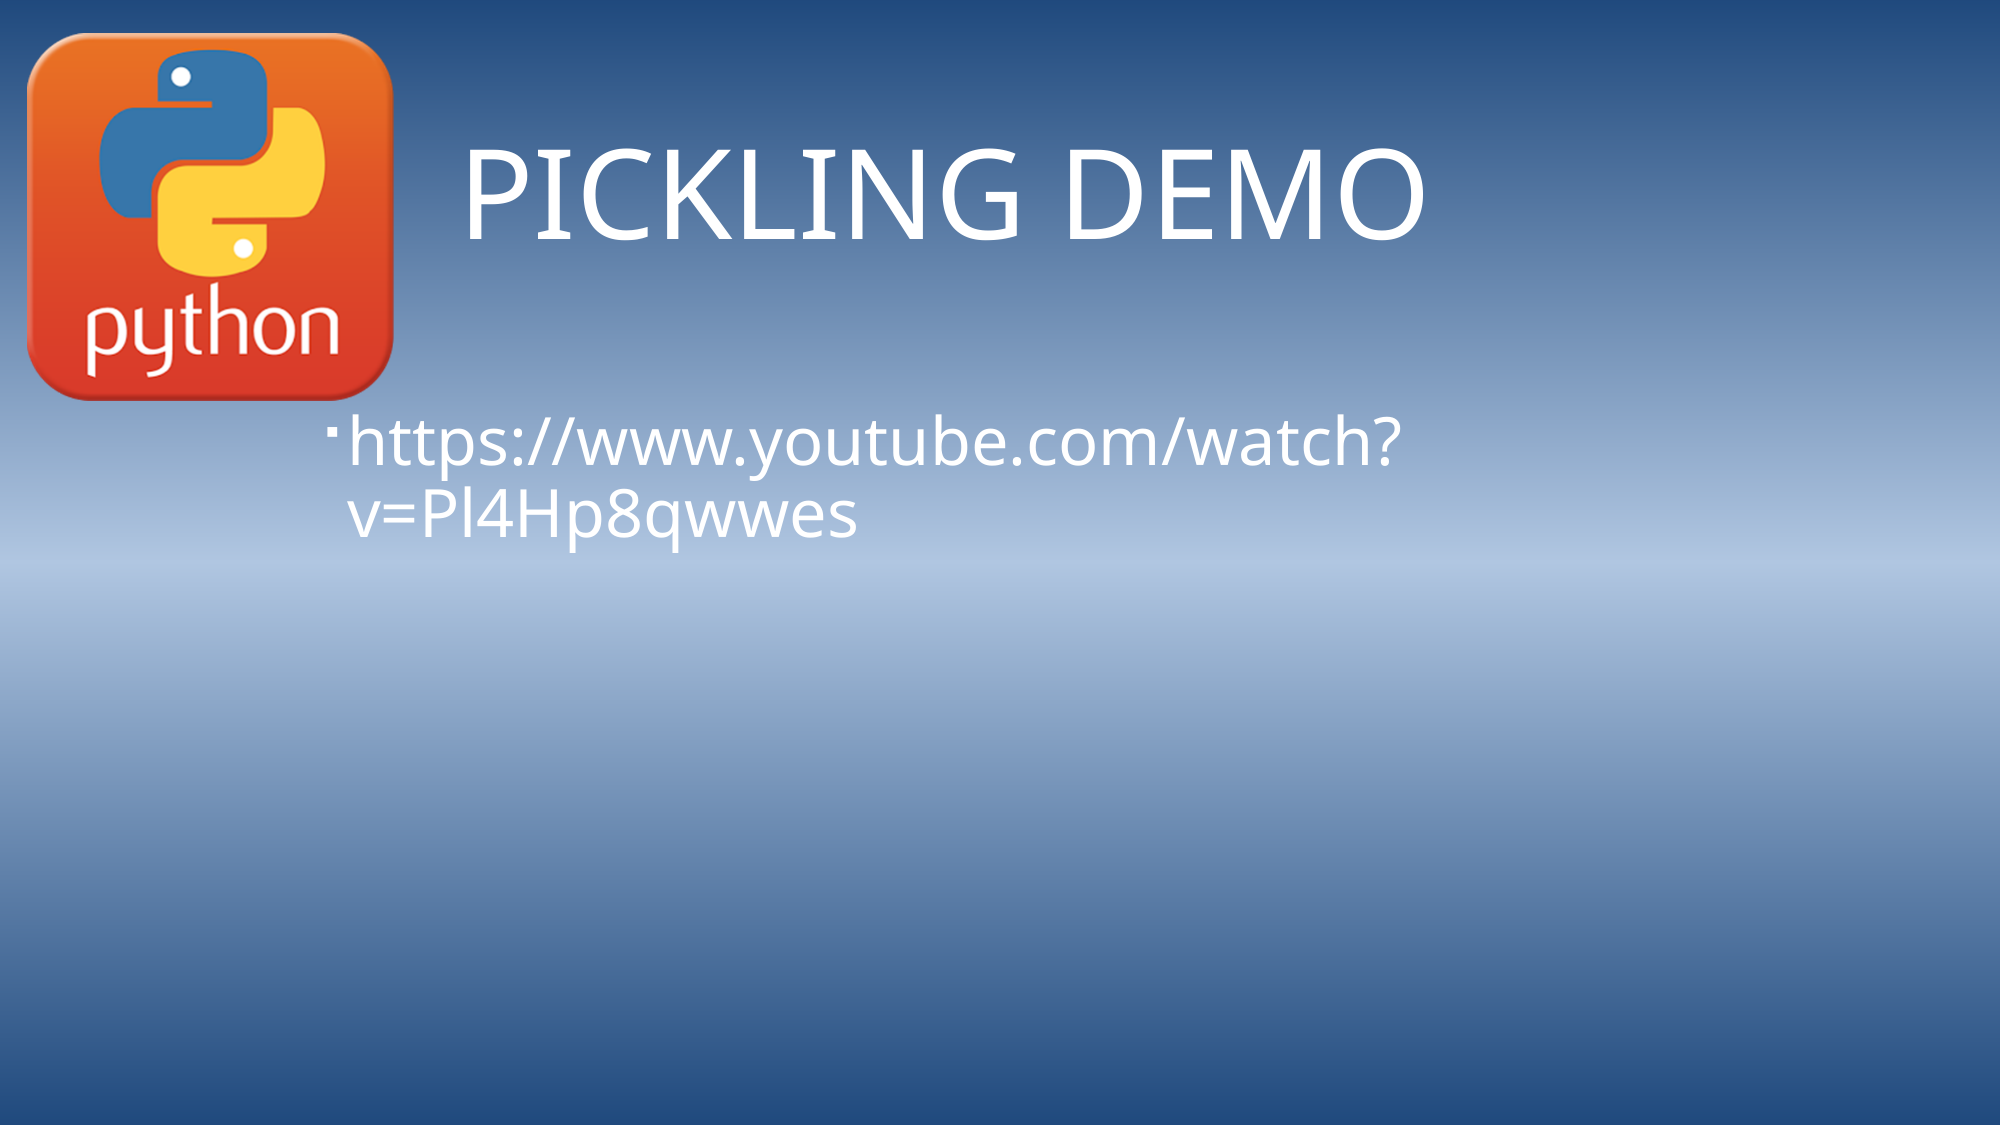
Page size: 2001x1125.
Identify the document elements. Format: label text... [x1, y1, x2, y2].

picture [27, 33, 394, 401]
title Pickling Demo [443, 77, 1920, 325]
list https://www.youtube.com/watch?v=Pl4Hp8qwwes [302, 400, 1907, 1091]
